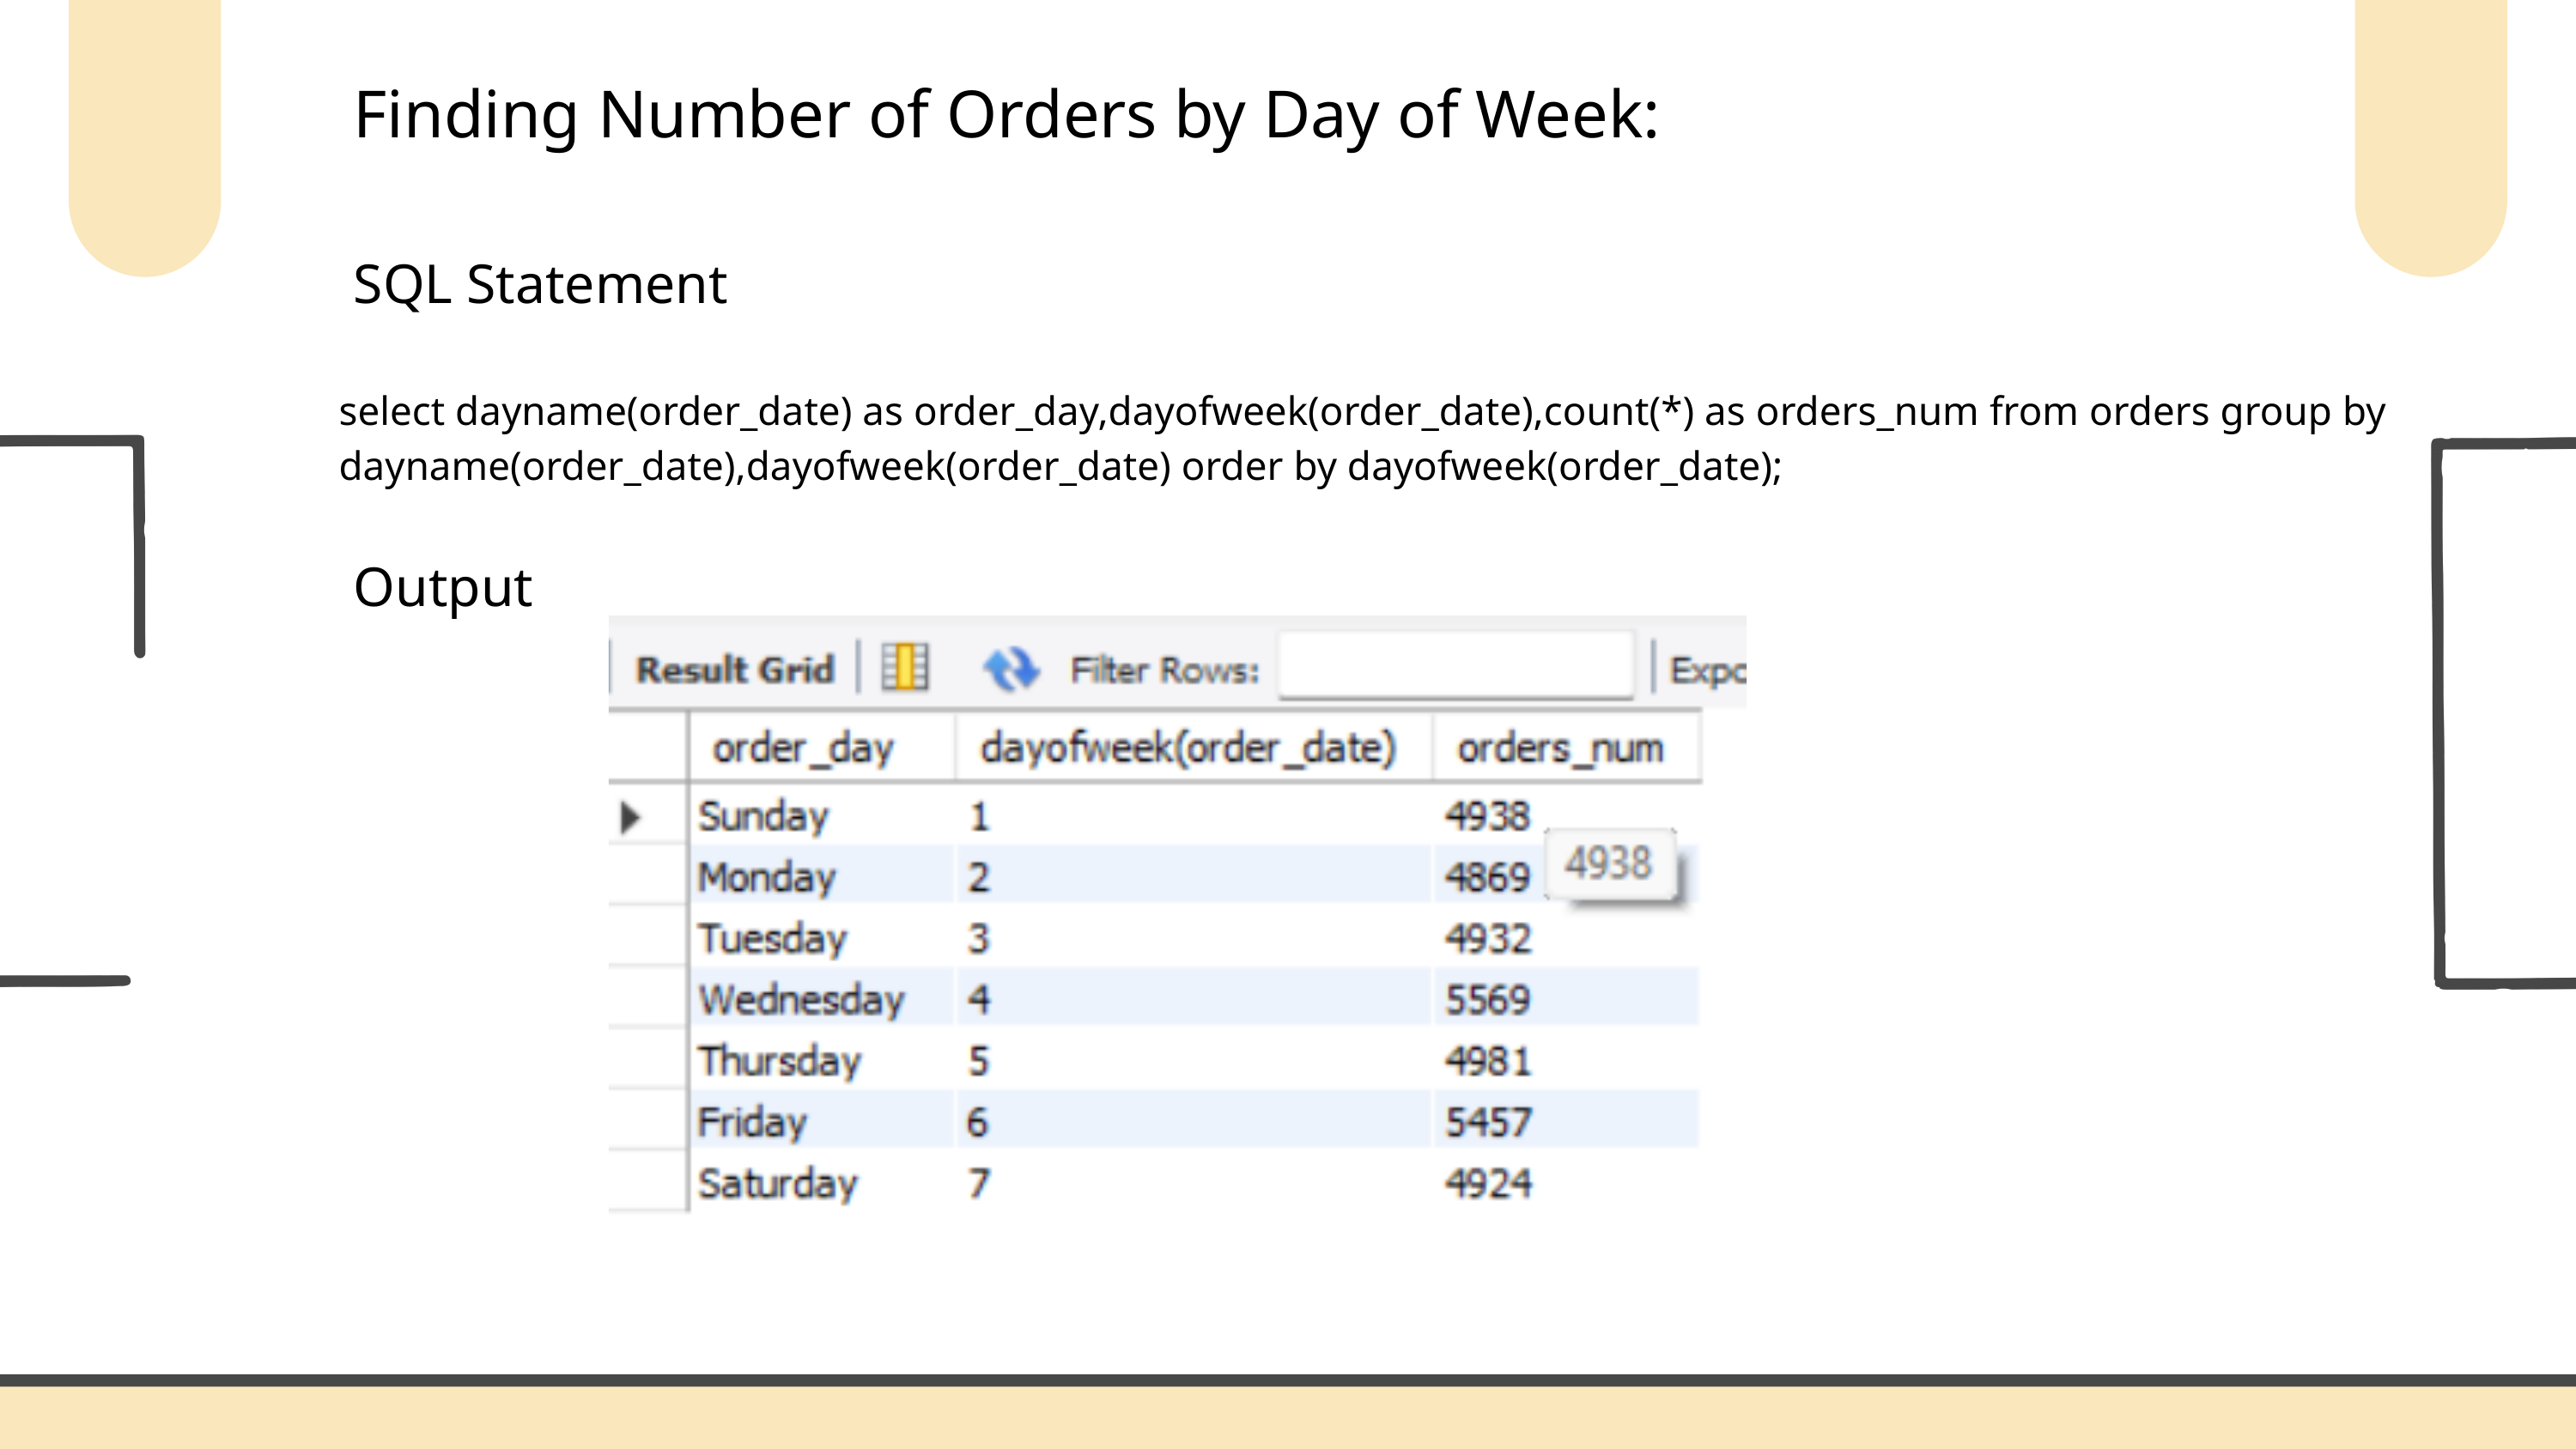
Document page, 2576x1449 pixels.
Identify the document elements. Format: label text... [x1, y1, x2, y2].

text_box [68, 0, 222, 277]
text_box [2431, 434, 2576, 990]
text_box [0, 1379, 2576, 1449]
text_box Output [353, 542, 657, 617]
text_box [0, 434, 146, 990]
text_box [2354, 0, 2508, 277]
text_box SQL Statement [353, 239, 884, 314]
text_box Finding Number of Orders by Day of Week: [353, 59, 2160, 151]
text_box [608, 615, 1747, 1235]
text_box select dayname(order_date) as order_day,dayofweek(order_date),count(*) as orders_num from orders group by dayname(order_date),dayofweek(order_date) order by dayofweek(order_date); [338, 378, 2547, 543]
